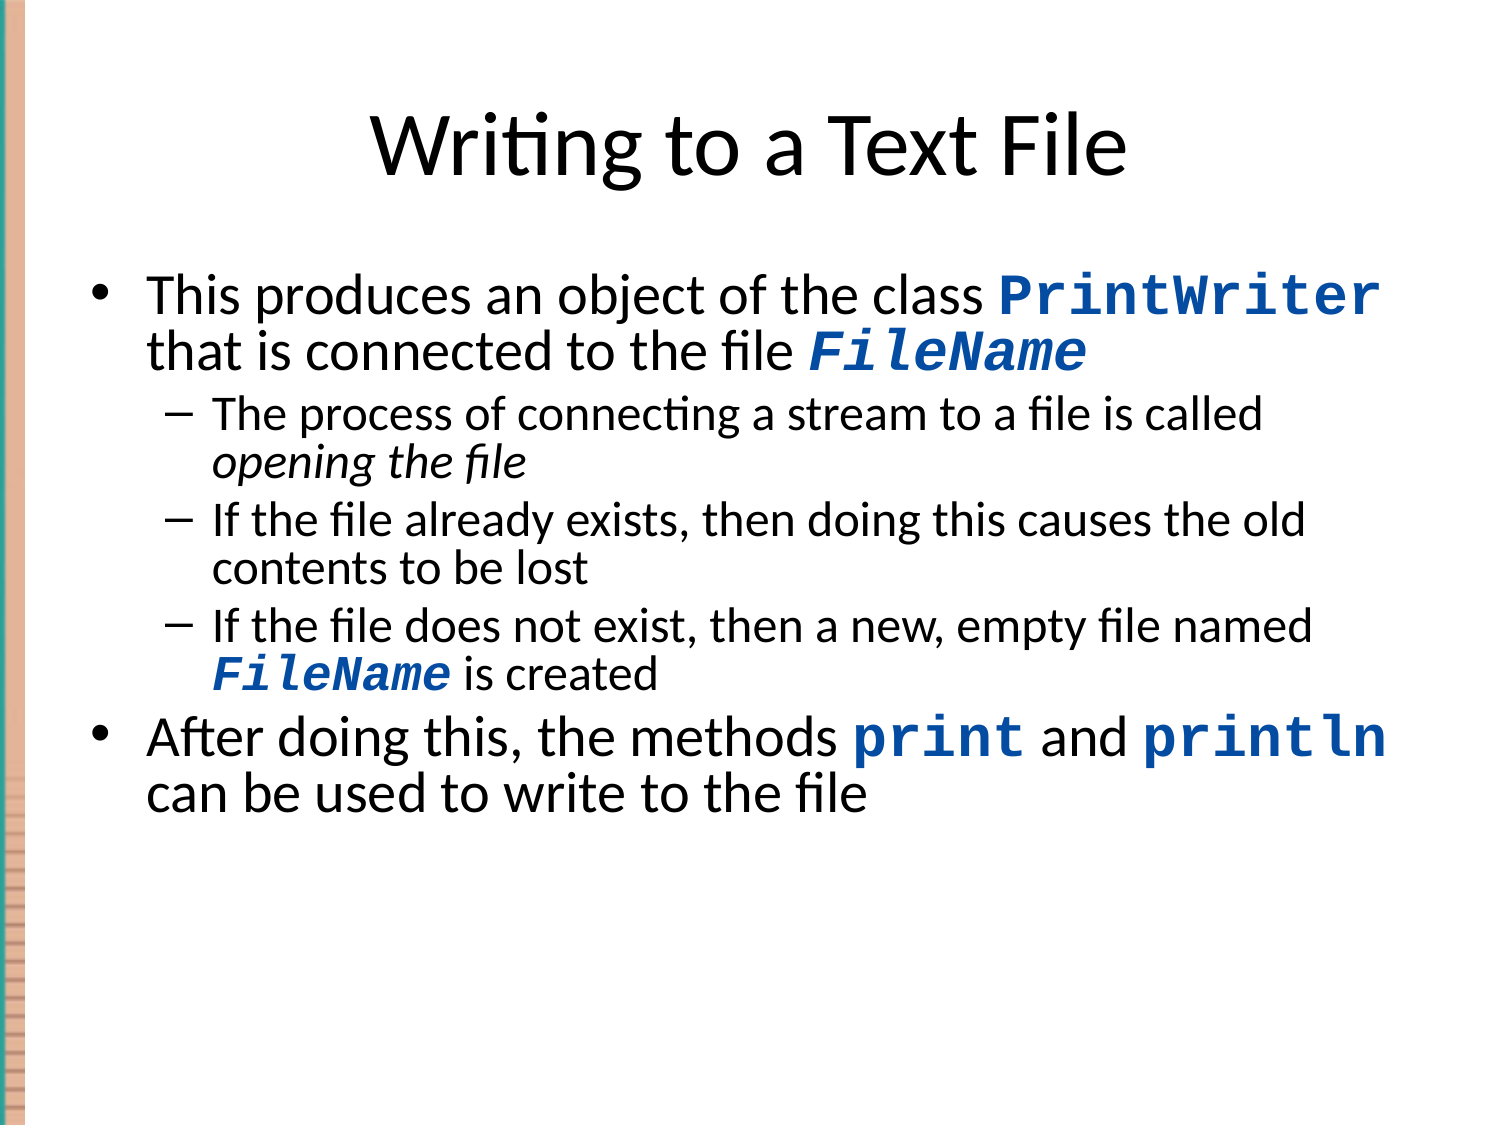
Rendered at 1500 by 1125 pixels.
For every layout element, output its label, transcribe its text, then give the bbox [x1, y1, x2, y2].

picture [0, 0, 25, 1125]
list This produces an object of the class PrintWriter that is connected to the file FileName The process of connecting a stream to a file is called opening the file If the file already exists, then doing this causes the old contents to be lost If the file does not exist, then a new, empty file named FileName is created After doing this, the methods print and println can be used to write to the file [75, 262, 1425, 1005]
title Writing to a Text File [75, 45, 1425, 233]
